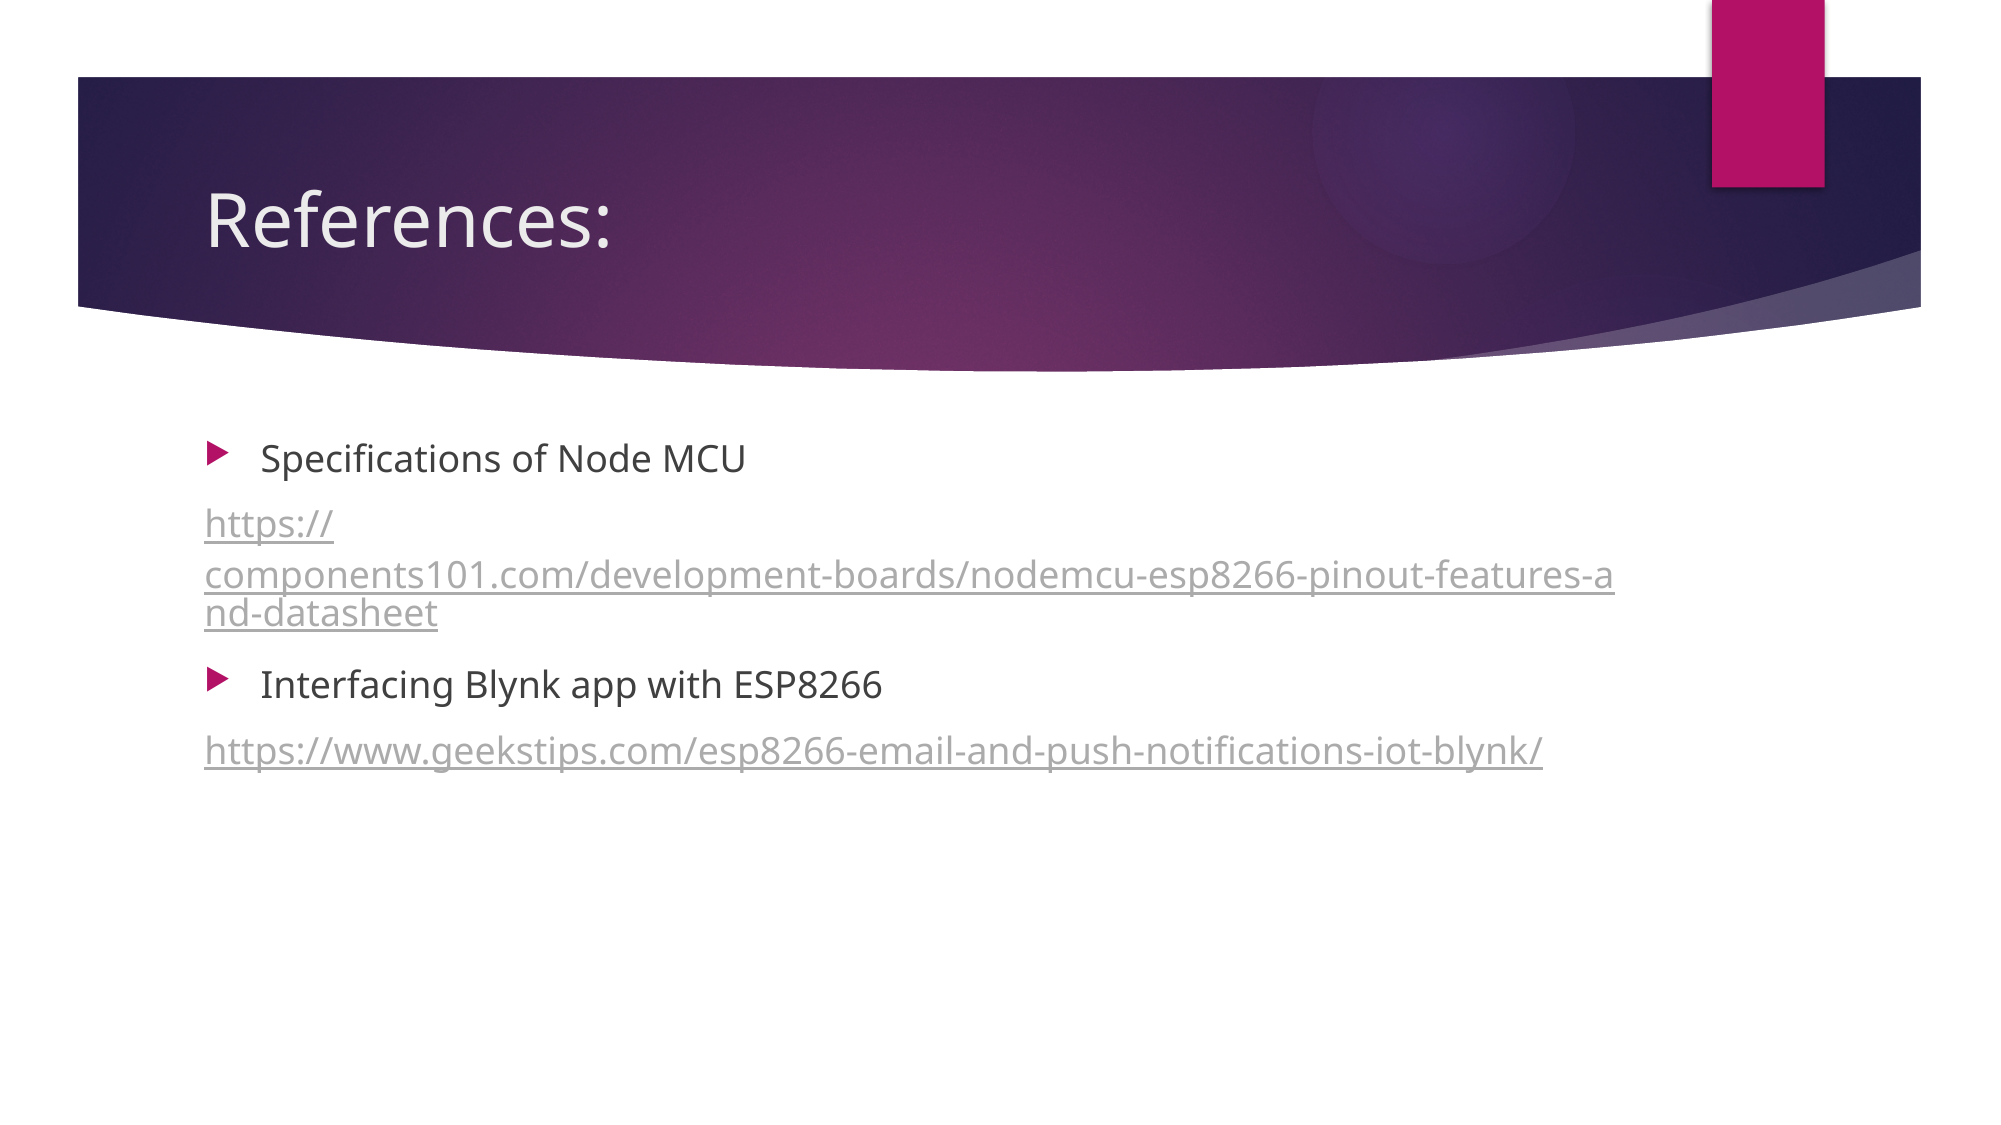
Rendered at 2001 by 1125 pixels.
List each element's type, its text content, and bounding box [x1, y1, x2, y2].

list Specifications of Node MCU https://components101.com/development-boards/nodemcu-esp8266-pinout-features-and-datasheet Interfacing Blynk app with ESP8266 https://www.geekstips.com/esp8266-email-and-push-notifications-iot-blynk/ [189, 427, 1638, 988]
title References: [189, 159, 1627, 276]
